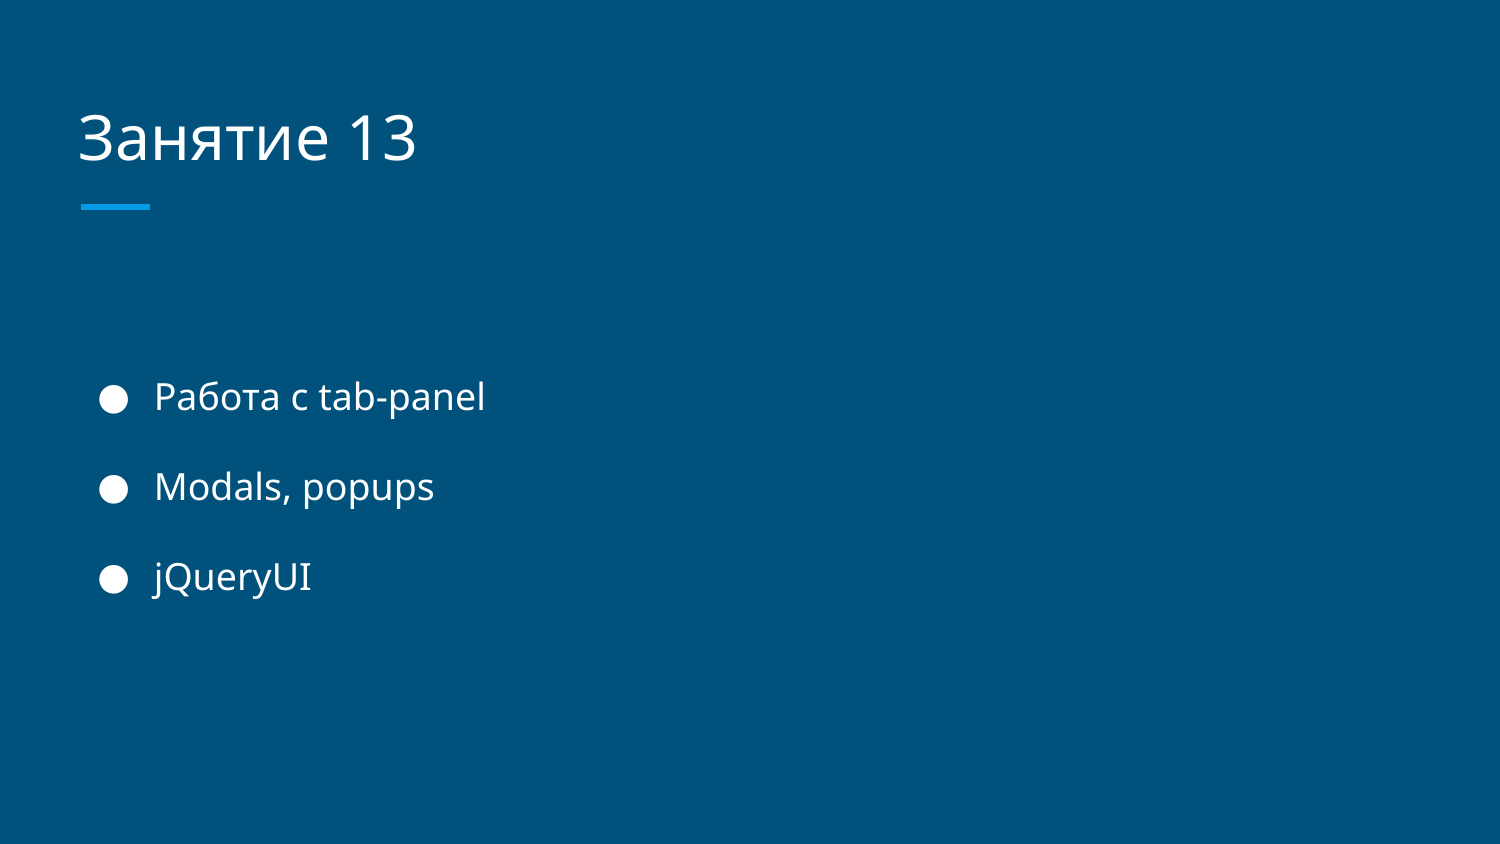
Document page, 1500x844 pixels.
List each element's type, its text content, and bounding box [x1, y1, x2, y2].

title Занятие 13 [63, 75, 1437, 188]
list Работа с tab-panel Modals, popups jQueryUI [63, 312, 1437, 750]
